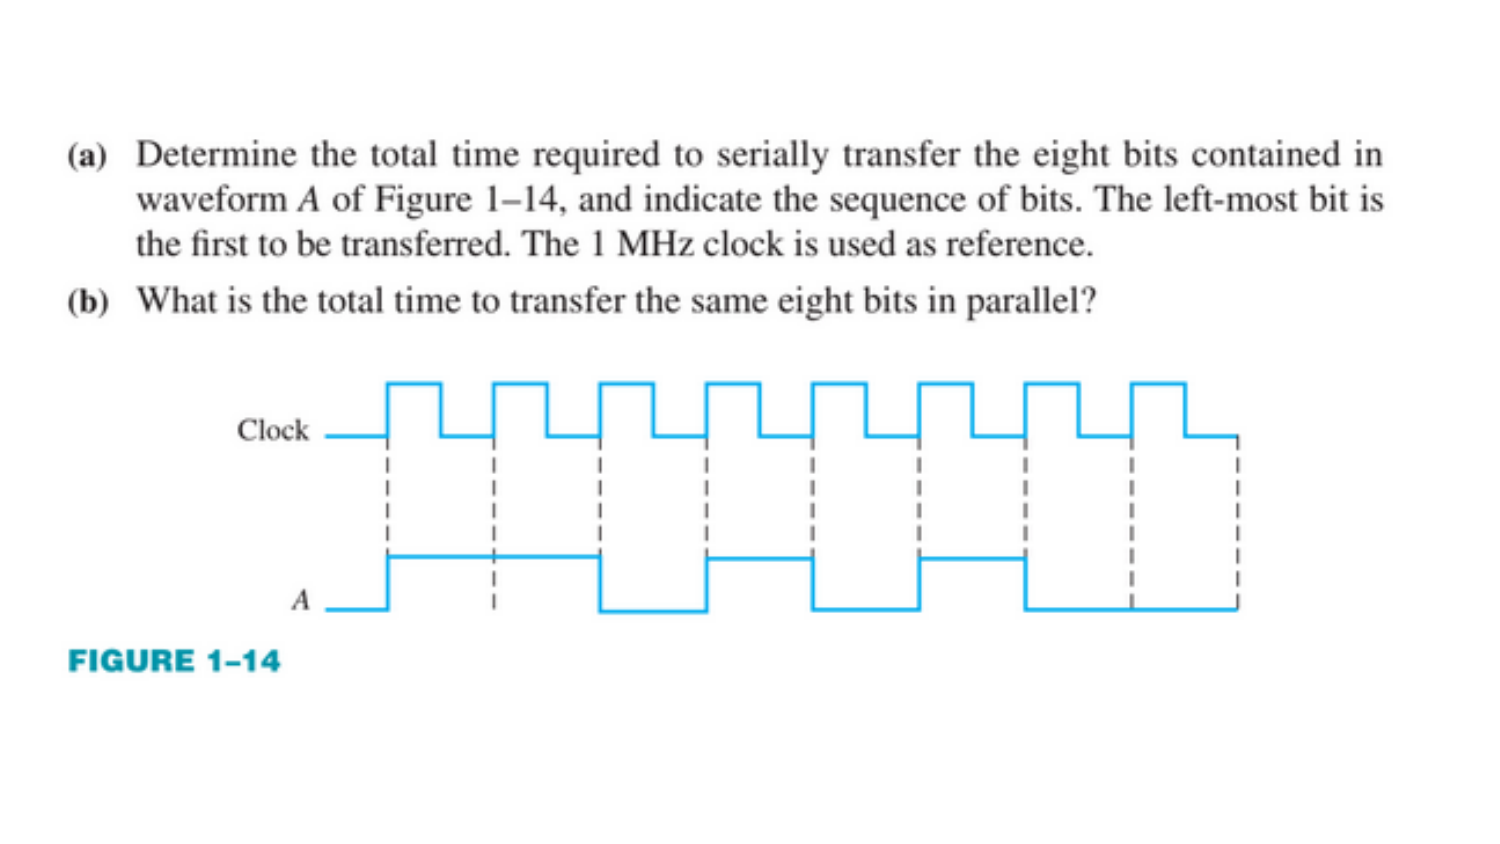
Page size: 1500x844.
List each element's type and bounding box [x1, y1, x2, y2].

picture [50, 108, 1413, 702]
